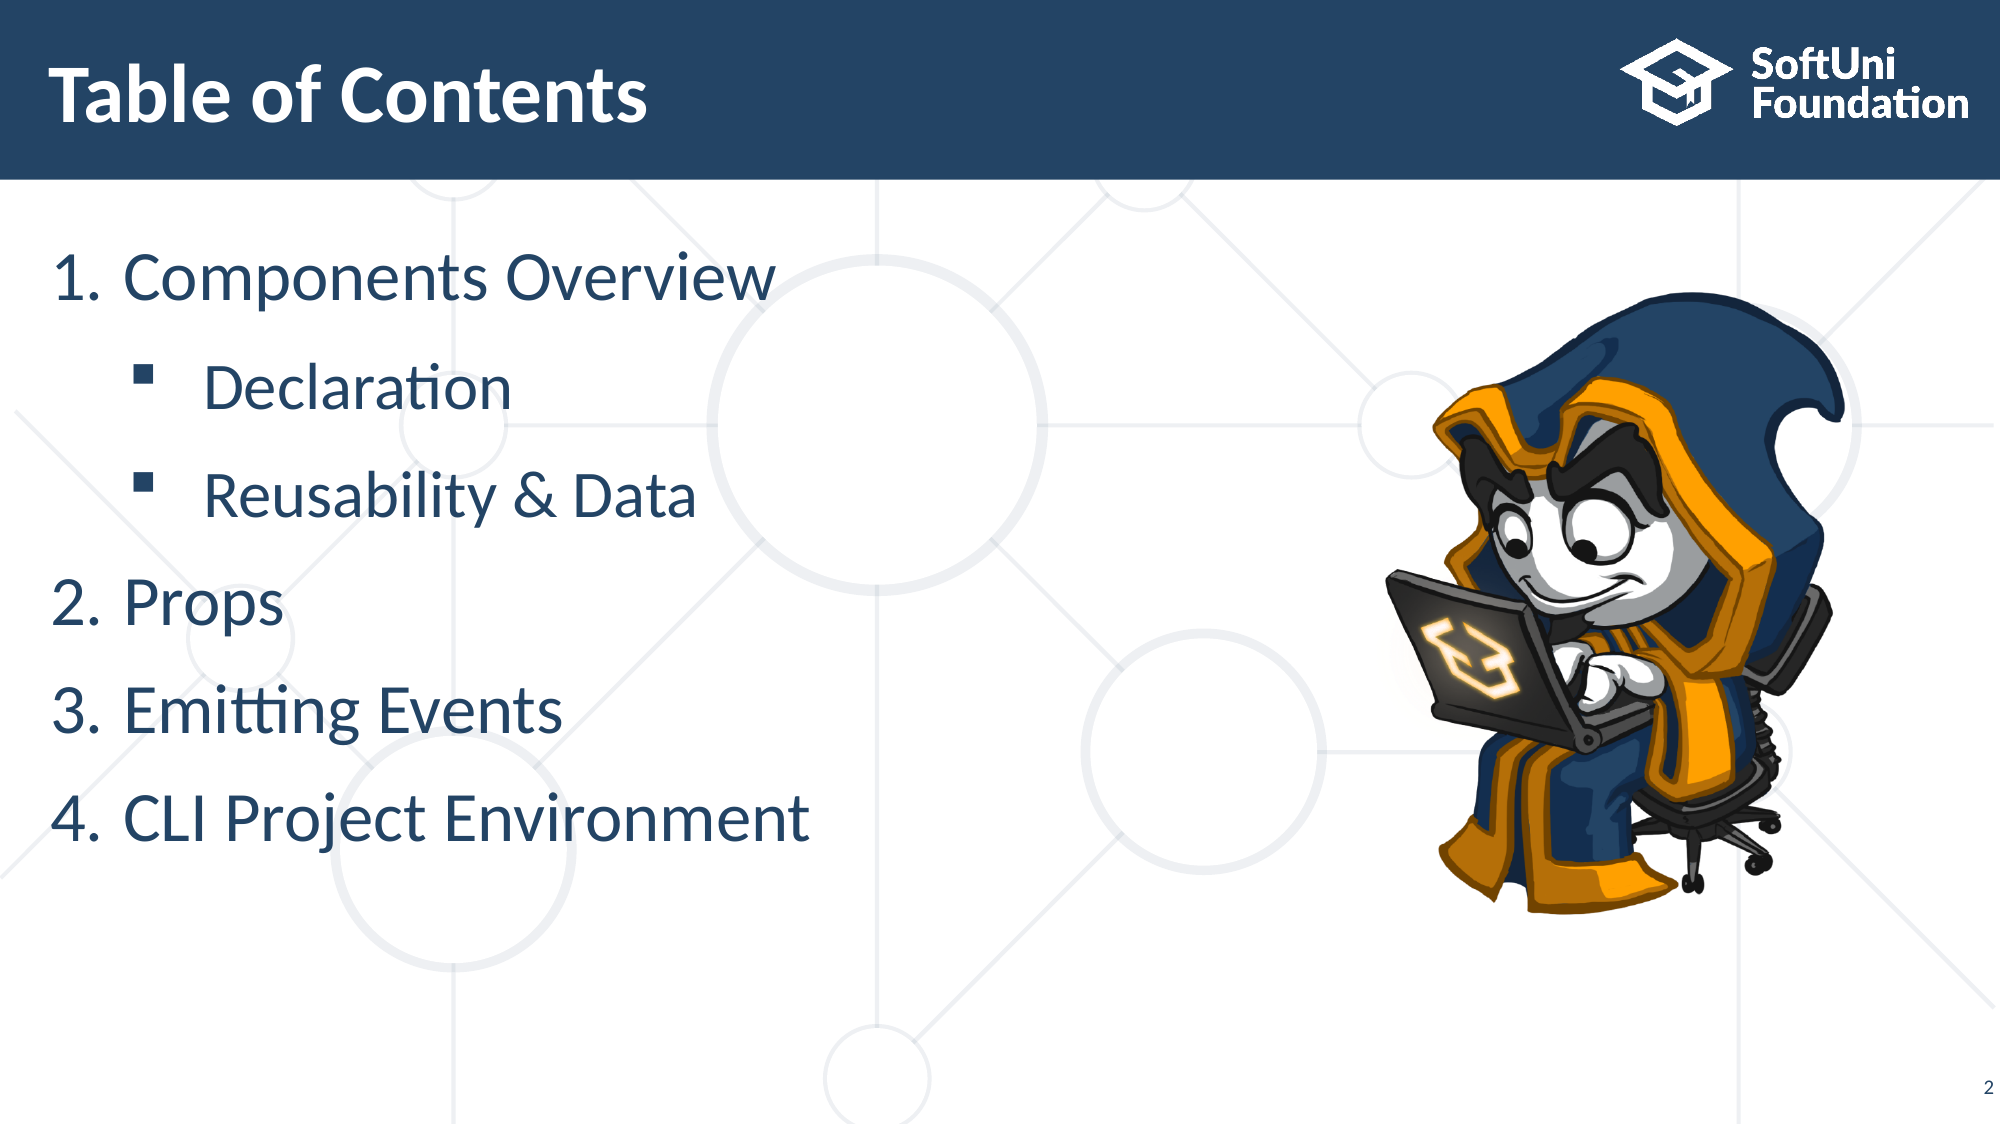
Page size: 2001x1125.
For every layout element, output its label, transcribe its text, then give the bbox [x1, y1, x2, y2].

picture [1619, 38, 1968, 126]
title Table of Contents [31, 16, 1591, 162]
list Components Overview Declaration Reusability & Data Props Emitting Events CLI Project Environment [32, 224, 1375, 1012]
slide_number 2 [1929, 1070, 2000, 1103]
picture [1375, 231, 1884, 951]
